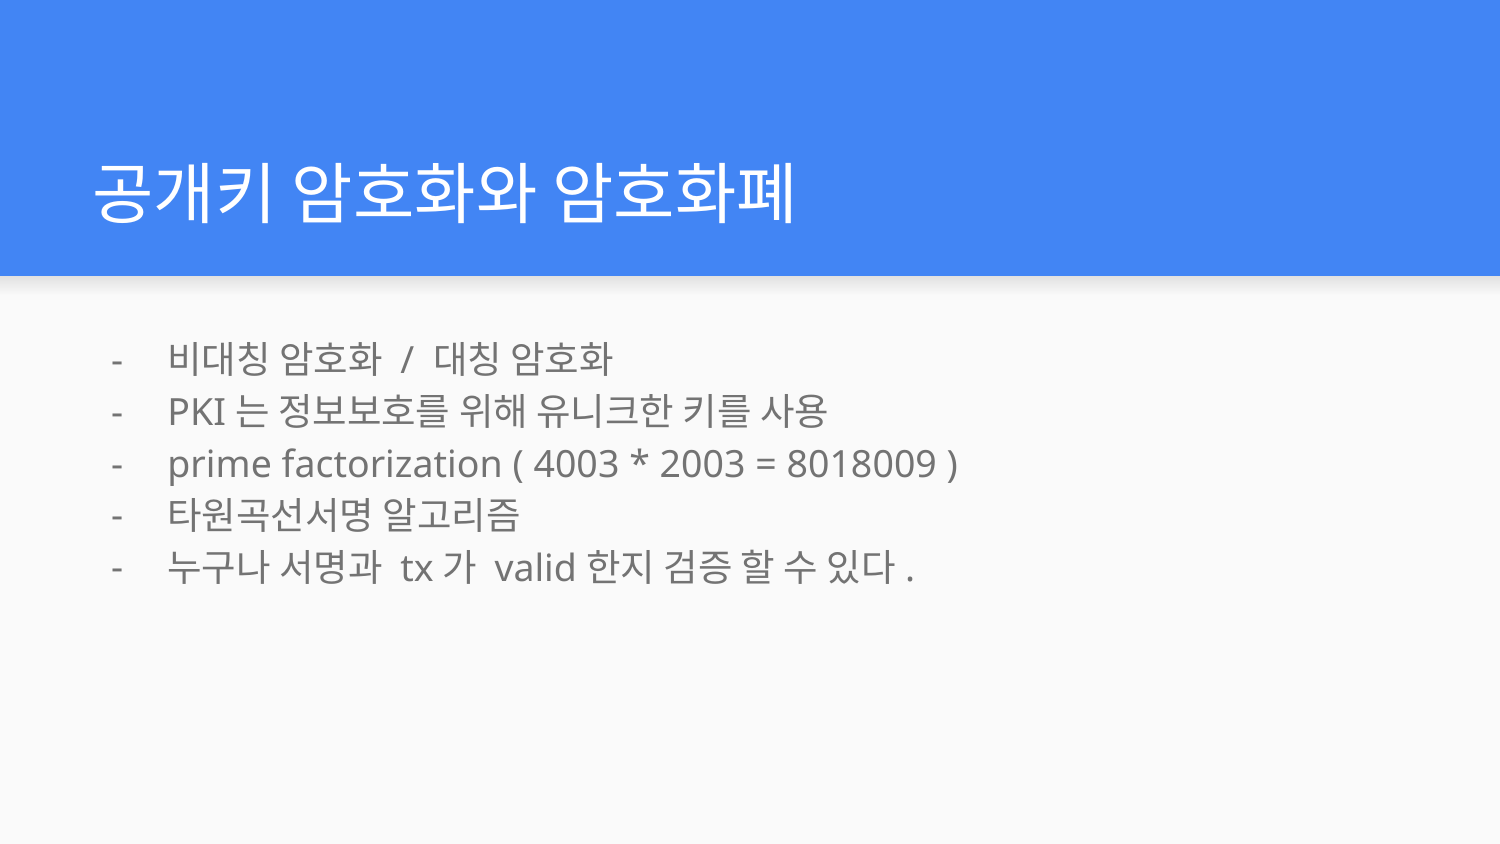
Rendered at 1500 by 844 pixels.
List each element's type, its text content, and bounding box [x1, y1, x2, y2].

list 비대칭 암호화 / 대칭 암호화 PKI는 정보보호를 위해 유니크한 키를 사용 prime factorization ( 4003 * 2003 = 8018009 ) 타원곡선서명 알고리즘 누구나 서명과 tx가 valid한지 검증 할 수 있다. [77, 314, 1427, 760]
title 공개키 암호화와 암호화폐 [77, 121, 1427, 248]
